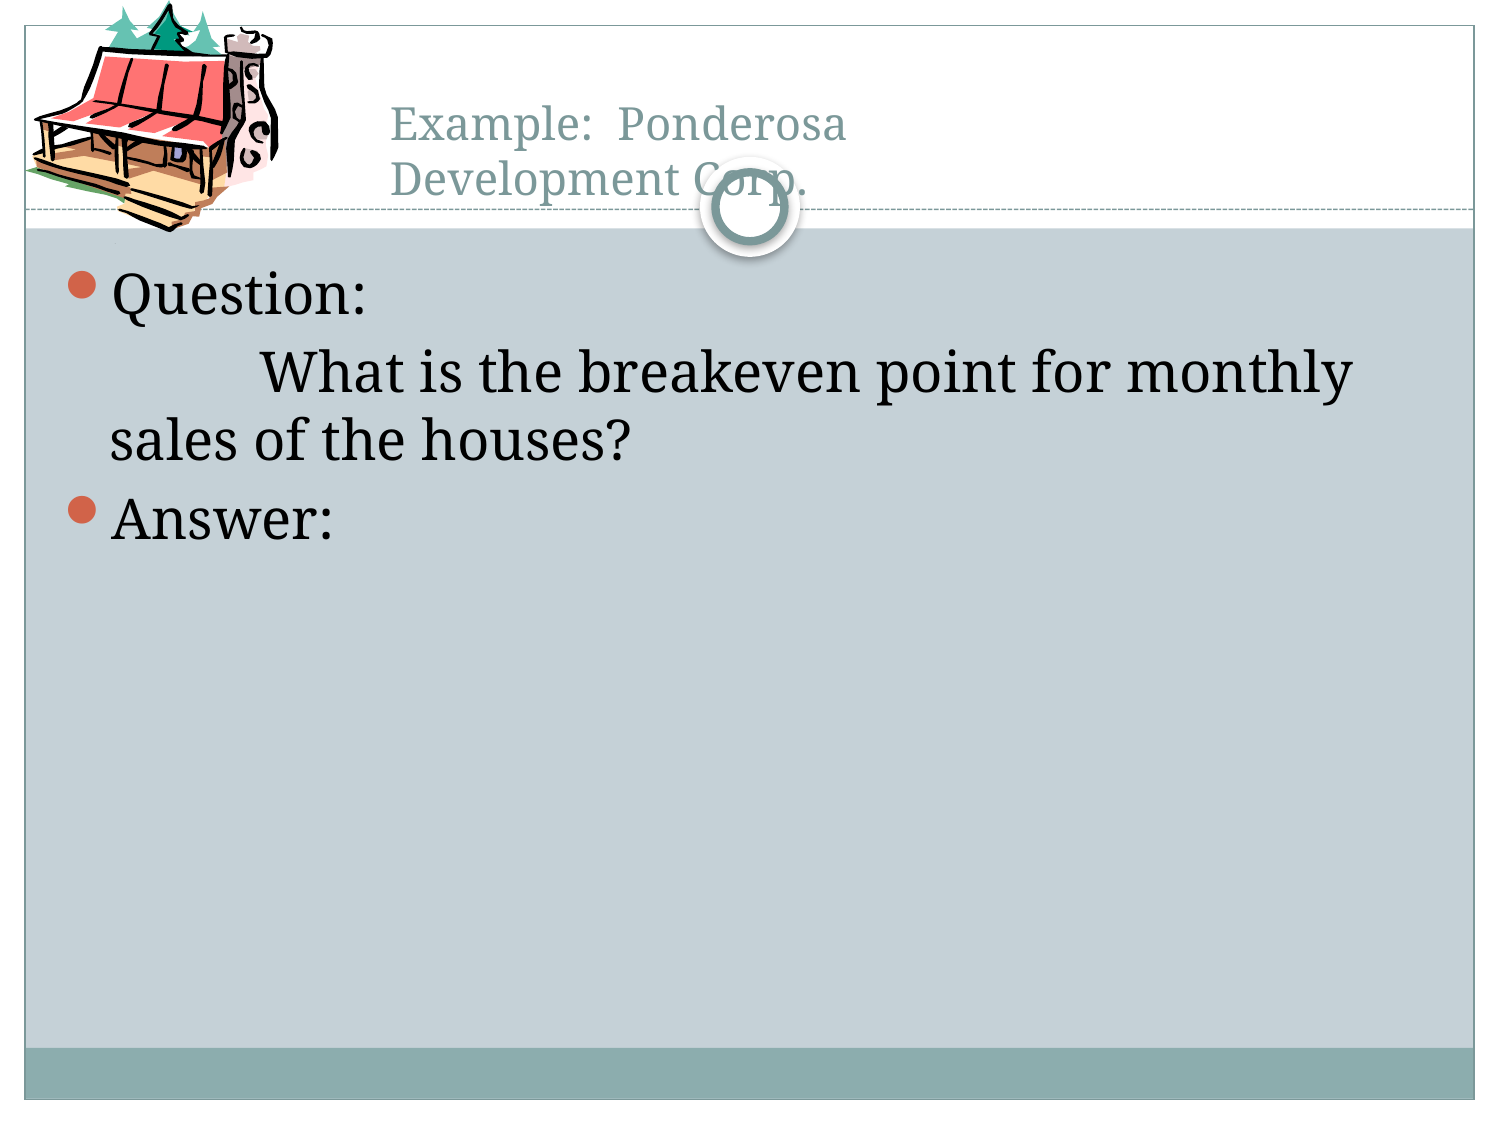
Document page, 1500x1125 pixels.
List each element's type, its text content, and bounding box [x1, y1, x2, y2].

list Question: What is the breakeven point for monthly sales of the houses? Answer: [49, 250, 1445, 1001]
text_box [24, 0, 279, 244]
title Example: Ponderosa Development Corp. [375, 87, 1150, 212]
